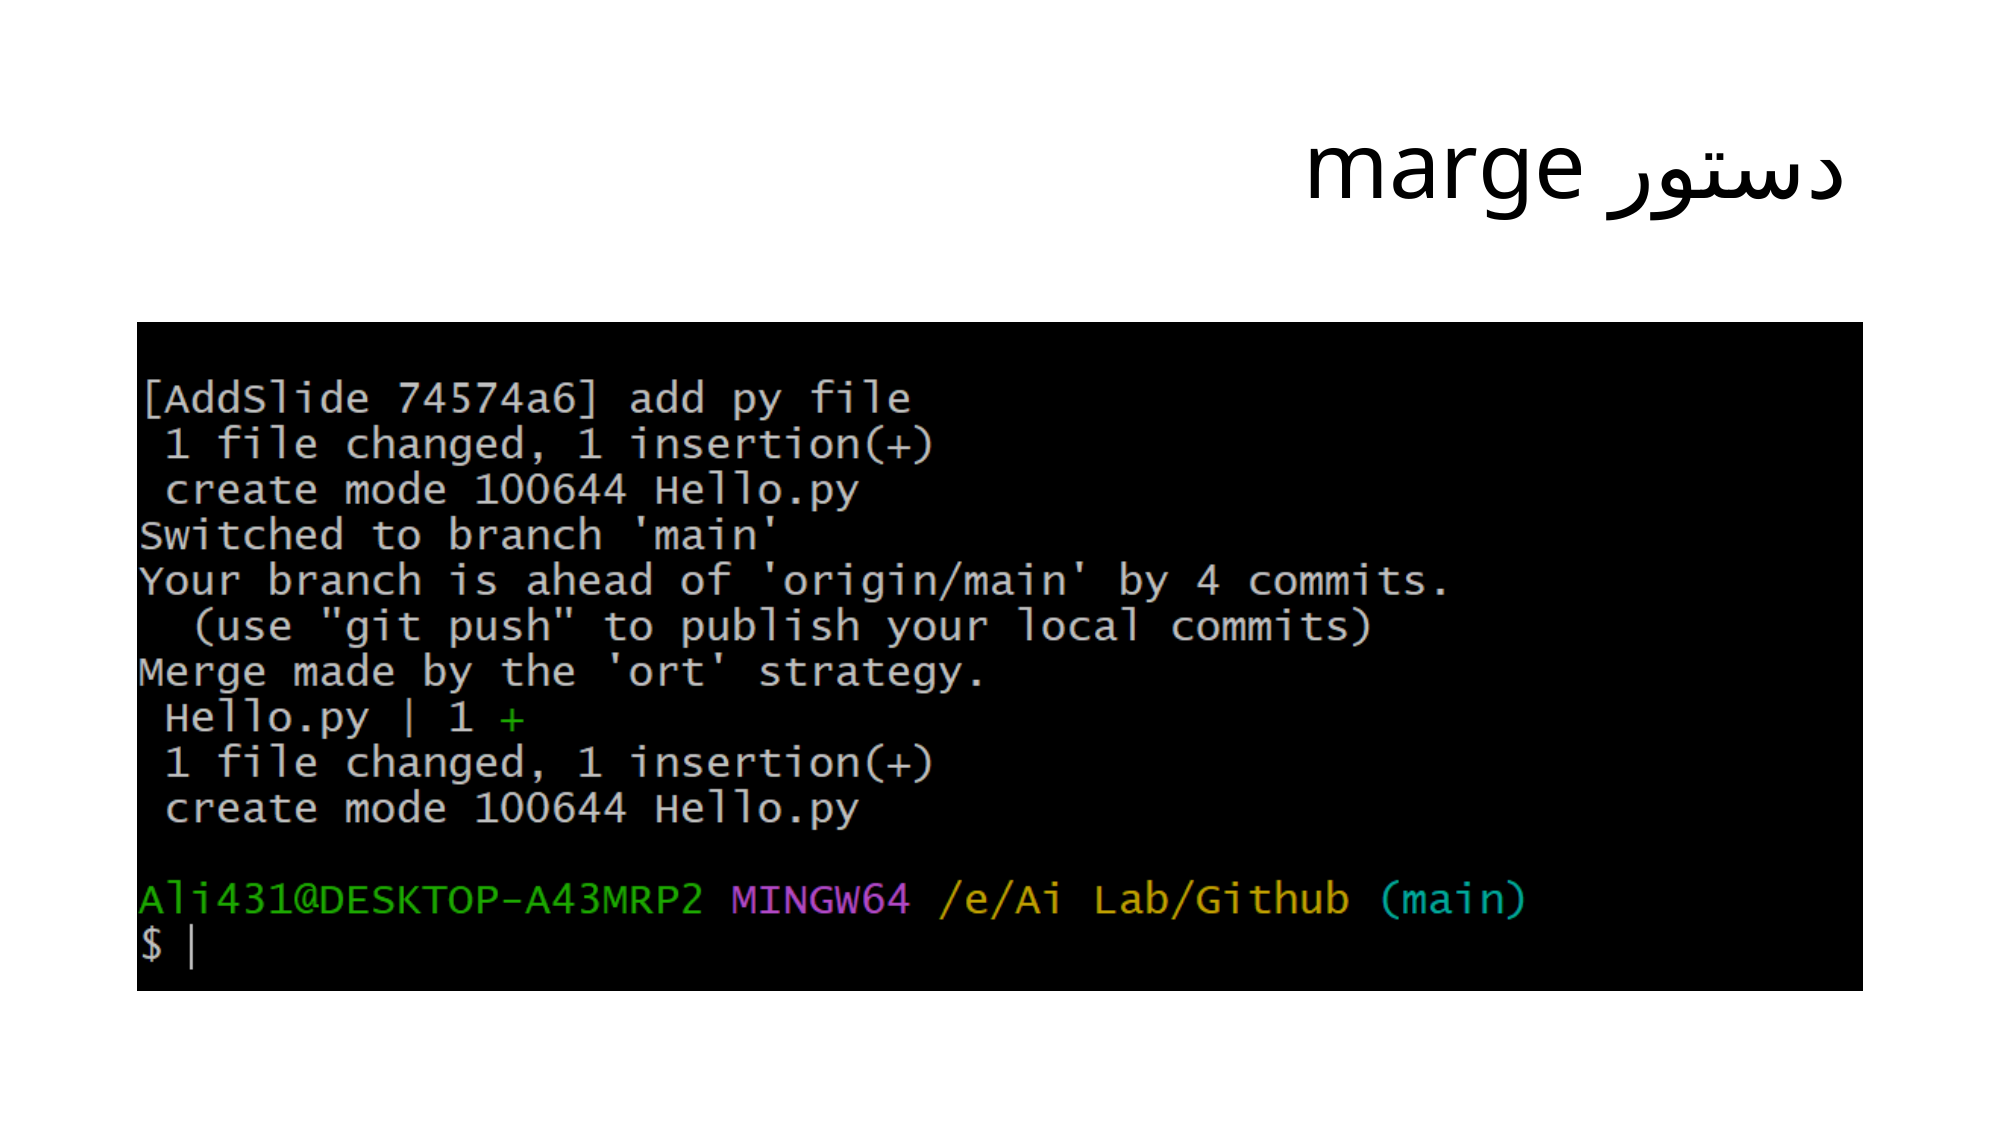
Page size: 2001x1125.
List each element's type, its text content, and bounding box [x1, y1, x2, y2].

title دستور marge [137, 59, 1863, 278]
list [136, 321, 1863, 992]
